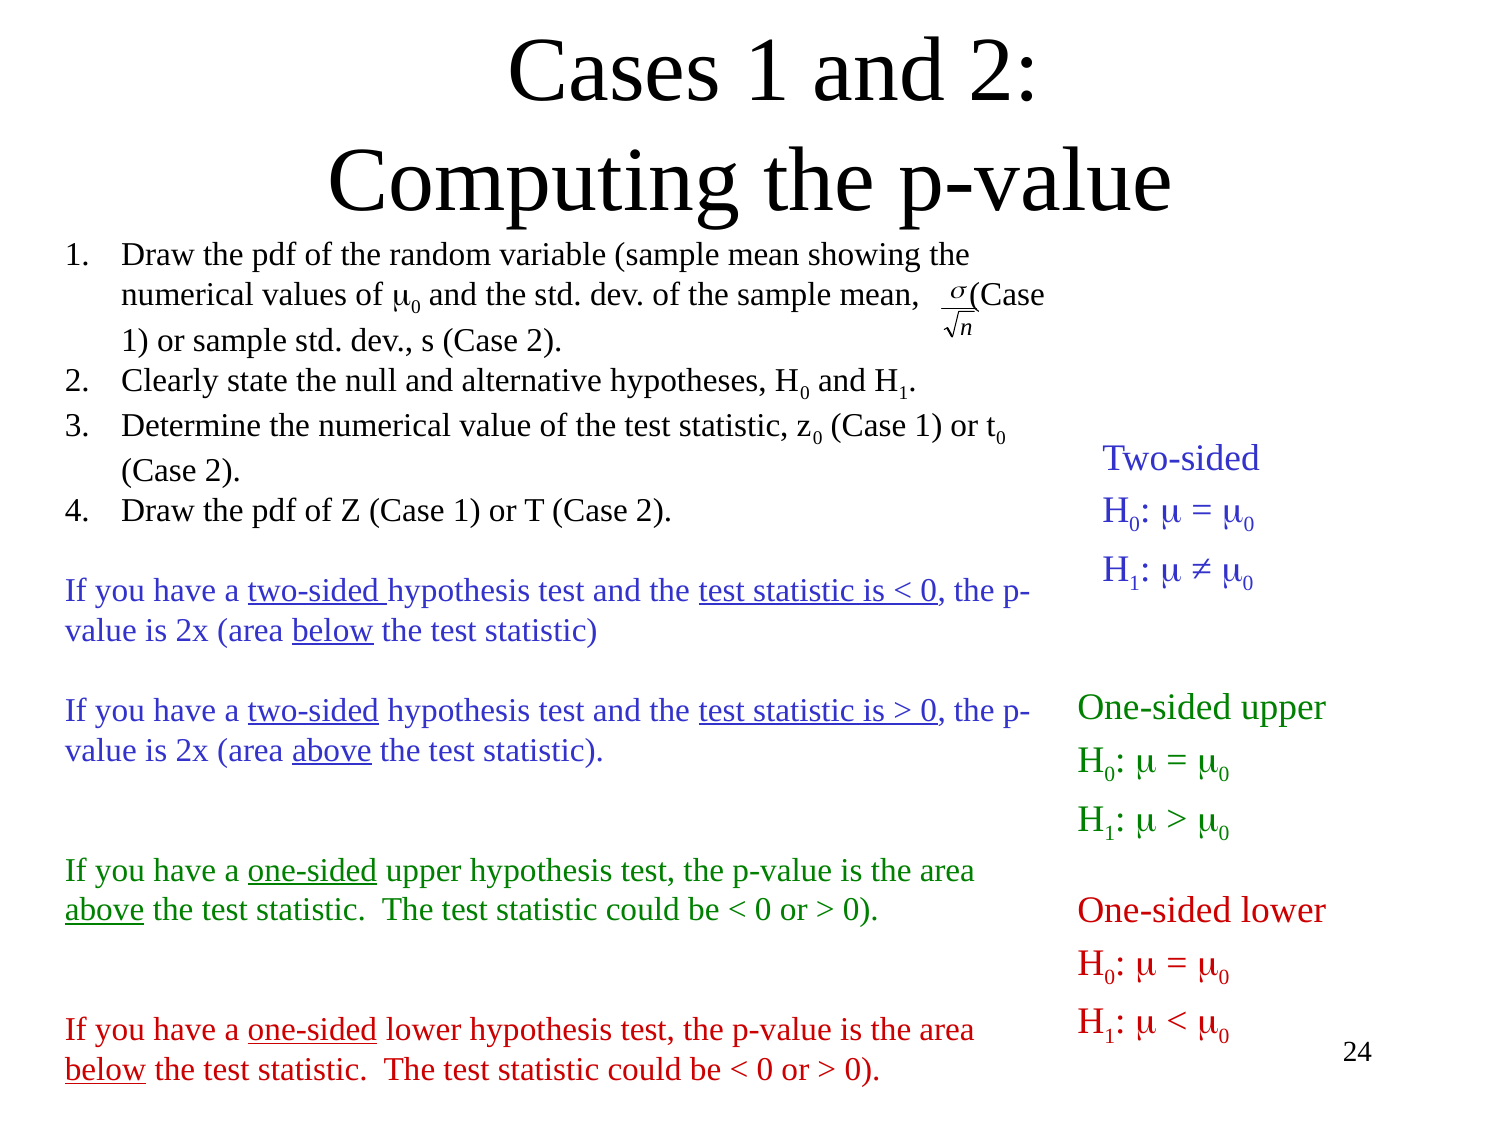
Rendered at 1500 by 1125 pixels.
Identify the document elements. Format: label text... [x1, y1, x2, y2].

text_box Two-sided H0: m = m0 H1: m ≠ m0 [1087, 425, 1325, 597]
title Cases 1 and 2: Computing the p-value [124, 24, 1401, 213]
slide_number 24 [1074, 1024, 1388, 1101]
text_box One-sided upper H0: m = m0 H1: m > m0 [1062, 674, 1400, 838]
text_box One-sided lower H0: m = m0 H1: m < m0 [1062, 877, 1441, 1016]
text_box Draw the pdf of the random variable (sample mean showing the numerical values of m0 and the std. dev. of the sample mean, (Case 1) or sample std. dev., s (Case 2). Clearly state the null and alternative hypotheses, H0 and H1. Determine the numerical value of the test statistic, z0 (Case 1) or t0 (Case 2). Draw the pdf of Z (Case 1) or T (Case 2). If you have a two-sided hypothesis test and the test statistic is < 0, the p-value is 2x (area below the test statistic) If you have a two-sided hypothesis test and the test statistic is > 0, the p-value is 2x (area above the test statistic). If you have a one-sided upper hypothesis test, the p-value is the area above the test statistic. The test statistic could be < 0 or > 0). If you have a one-sided lower hypothesis test, the p-value is the area below the test statistic. The test statistic could be < 0 or > 0). [50, 224, 1063, 1095]
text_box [937, 274, 982, 344]
